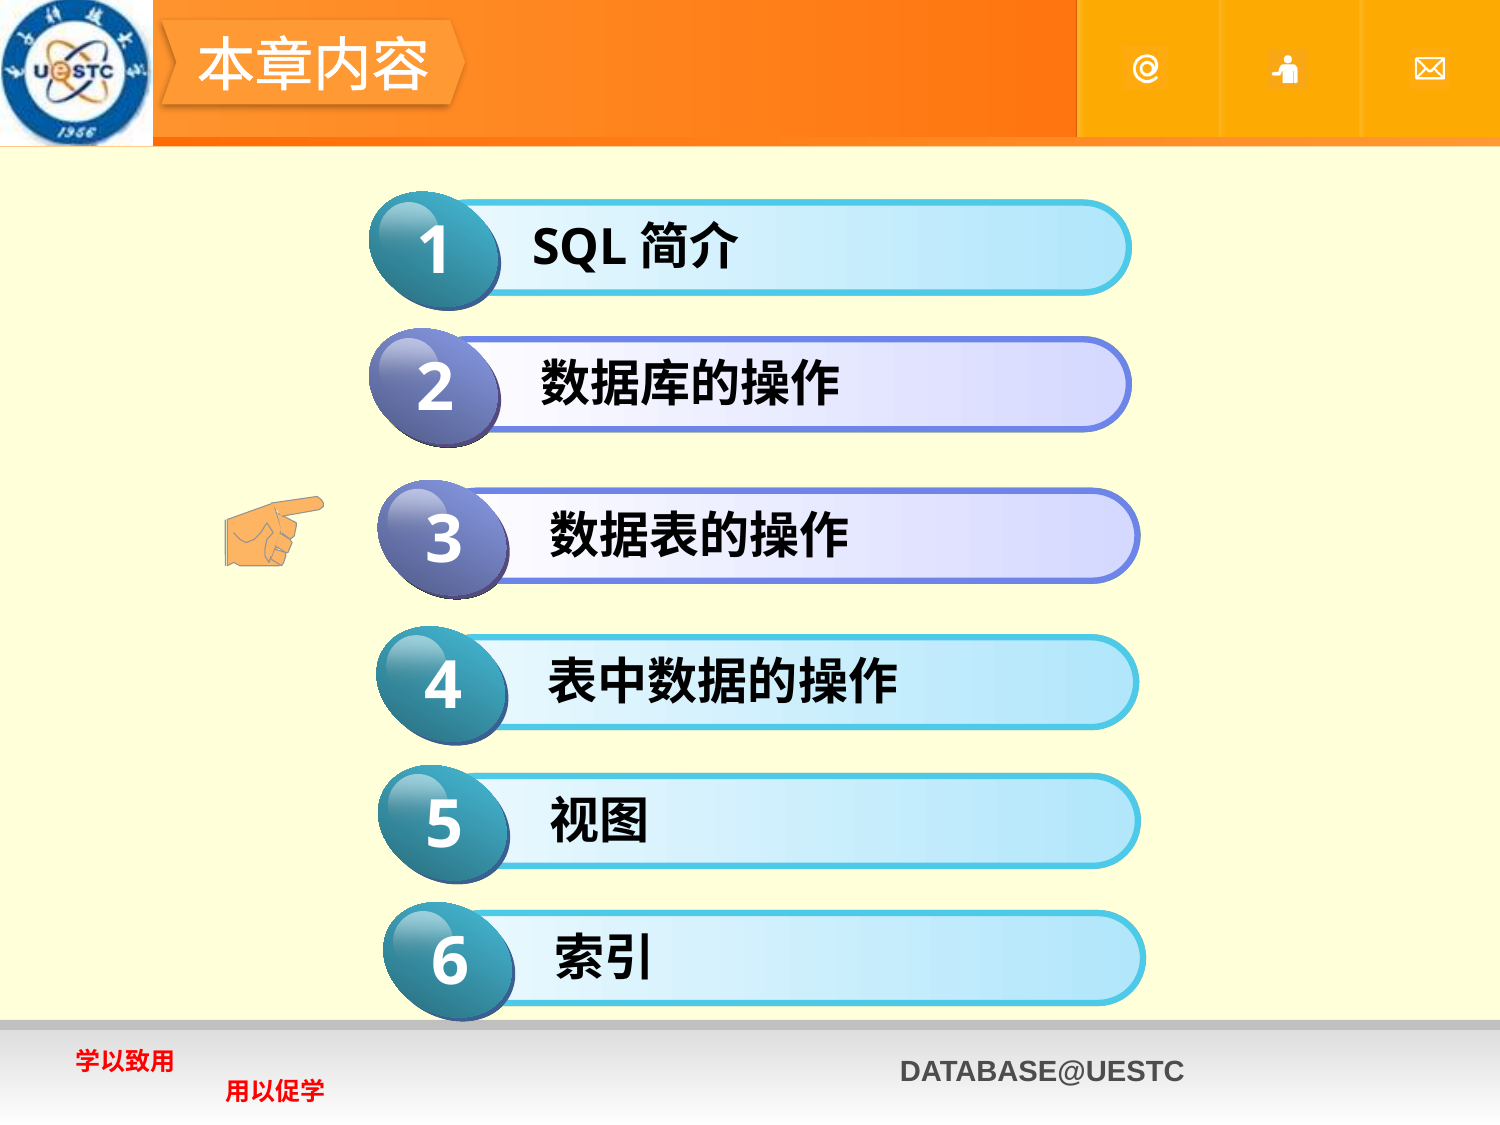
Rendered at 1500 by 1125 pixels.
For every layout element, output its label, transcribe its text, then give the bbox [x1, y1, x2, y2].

picture [1124, 46, 1168, 90]
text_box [374, 483, 1138, 597]
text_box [366, 331, 1130, 445]
picture [1409, 48, 1450, 89]
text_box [380, 905, 1185, 1019]
picture [1267, 49, 1307, 89]
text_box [375, 768, 1180, 882]
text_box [366, 194, 1130, 308]
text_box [373, 629, 1178, 743]
text_box 本章内容 [161, 19, 466, 105]
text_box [225, 496, 324, 567]
picture [0, 0, 153, 146]
